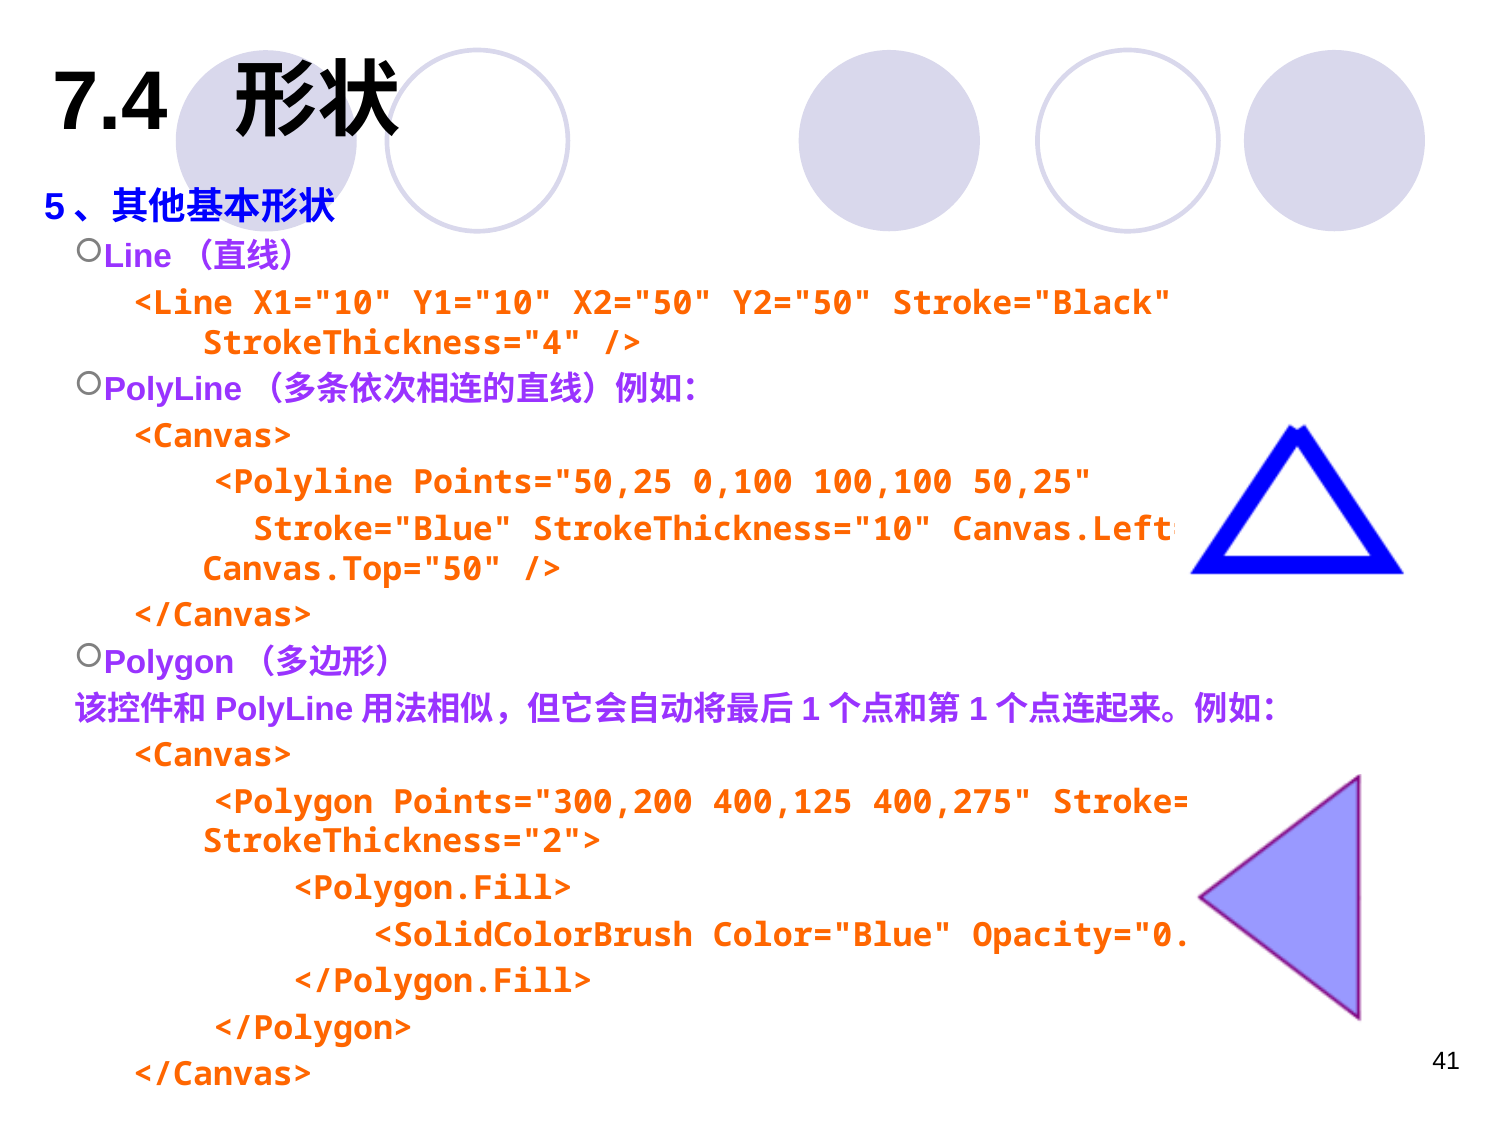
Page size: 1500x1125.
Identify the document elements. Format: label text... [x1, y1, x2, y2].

picture [1174, 412, 1413, 587]
title 7.4 形状 [37, 45, 1463, 233]
text_box 41 [1125, 1037, 1475, 1113]
picture [1187, 774, 1401, 1026]
list 5、其他基本形状 Line（直线） <Line X1="10" Y1="10" X2="50" Y2="50" Stroke="Black" StrokeThickness="4" /> PolyLine（多条依次相连的直线）例如： <Canvas> <Polyline Points="50,25 0,100 100,100 50,25" Stroke="Blue" StrokeThickness="10" Canvas.Left="75" Canvas.Top="50" /> </Canvas> Polygon（多边形） 该控件和PolyLine用法相似，但它会自动将最后1个点和第1个点连起来。例如： <Canvas> <Polygon Points="300,200 400,125 400,275" Stroke="Purple" StrokeThickness="2"> <Polygon.Fill> <SolidColorBrush Color="Blue" Opacity="0.4"/> </Polygon.Fill> </Polygon> </Canvas> [0, 174, 1438, 1088]
